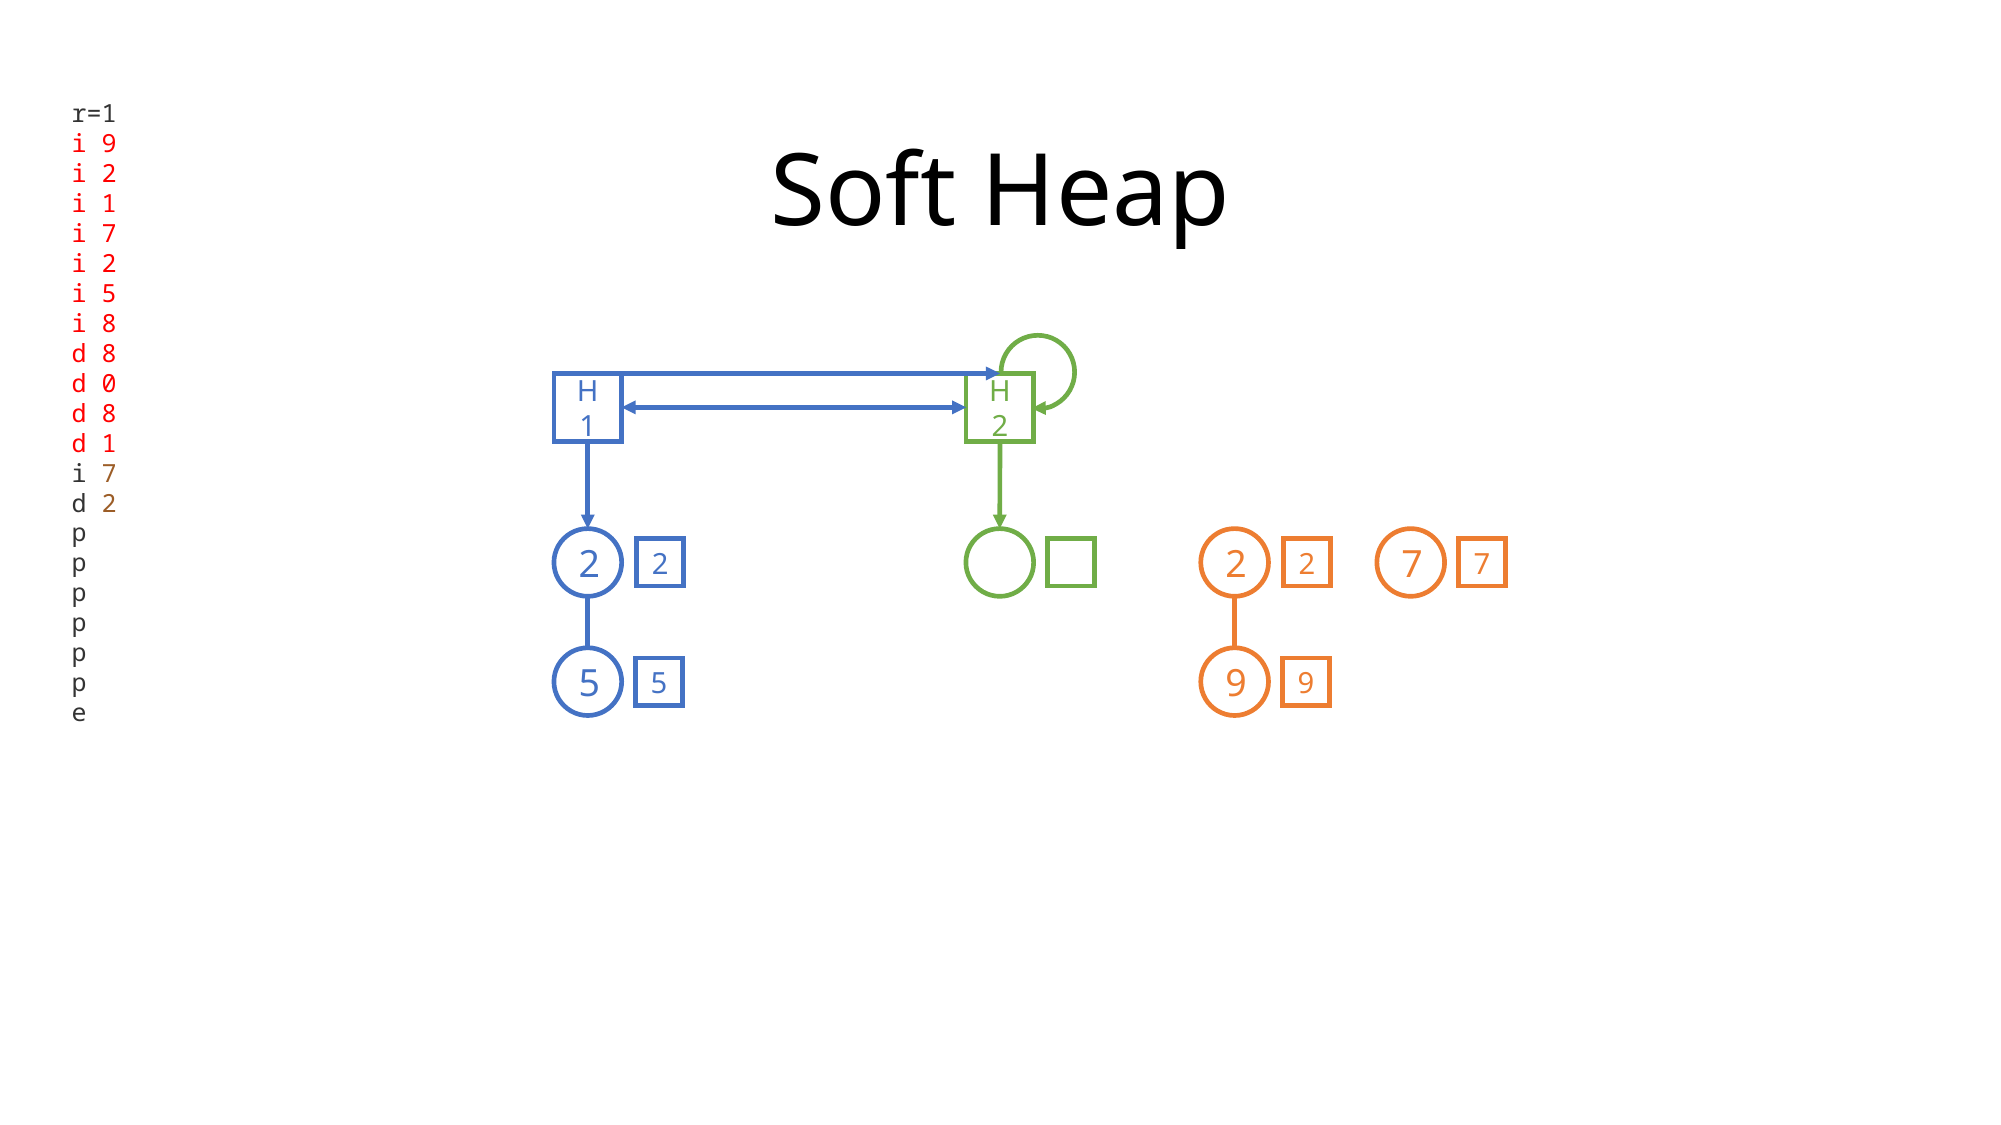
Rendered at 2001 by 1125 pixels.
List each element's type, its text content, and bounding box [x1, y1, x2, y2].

text_box 9 [1281, 657, 1330, 706]
text_box 7 [1457, 538, 1507, 587]
text_box [1000, 334, 1076, 415]
text_box H2 [965, 373, 1035, 442]
text_box 2 [552, 527, 623, 598]
text_box 5 [634, 657, 684, 706]
text_box 2 [1199, 527, 1270, 598]
text_box r=1 i 9 i 2 i 1 i 7 i 2 i 5 i 8 d 8 d 0 d 8 d 1 i 7 d 2 p p p p p p e [56, 90, 238, 734]
text_box 2 [1282, 538, 1332, 587]
text_box Soft Heap [552, 106, 1449, 255]
text_box 9 [1199, 646, 1270, 717]
text_box [1046, 538, 1096, 587]
text_box H1 [553, 372, 623, 442]
text_box 5 [552, 646, 623, 717]
text_box [964, 527, 1035, 598]
text_box 7 [1375, 527, 1446, 598]
text_box 2 [636, 538, 685, 587]
